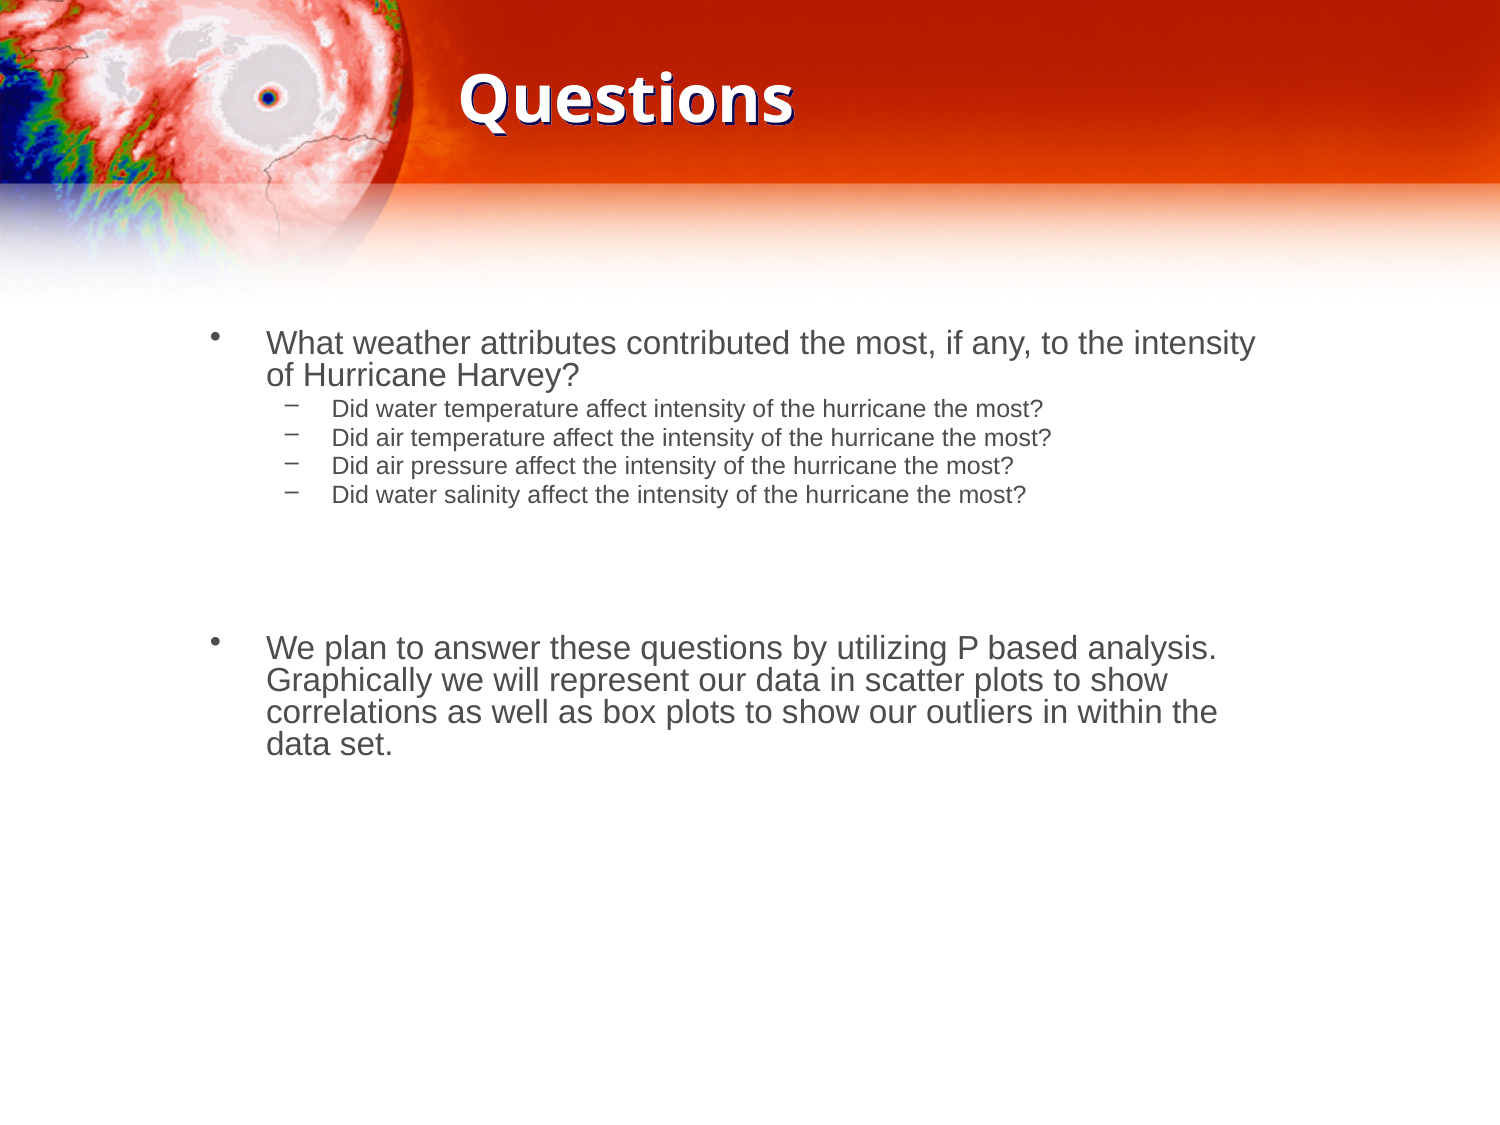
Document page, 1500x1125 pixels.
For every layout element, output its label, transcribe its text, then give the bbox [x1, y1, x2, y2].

picture [0, 0, 1500, 1125]
title Questions [442, 42, 1400, 150]
list What weather attributes contributed the most, if any, to the intensity of Hurricane Harvey? Did water temperature affect intensity of the hurricane the most? Did air temperature affect the intensity of the hurricane the most? Did air pressure affect the intensity of the hurricane the most? Did water salinity affect the intensity of the hurricane the most? We plan to answer these questions by utilizing P based analysis. Graphically we will represent our data in scatter plots to show correlations as well as box plots to show our outliers in within the data set. [194, 275, 1306, 1008]
